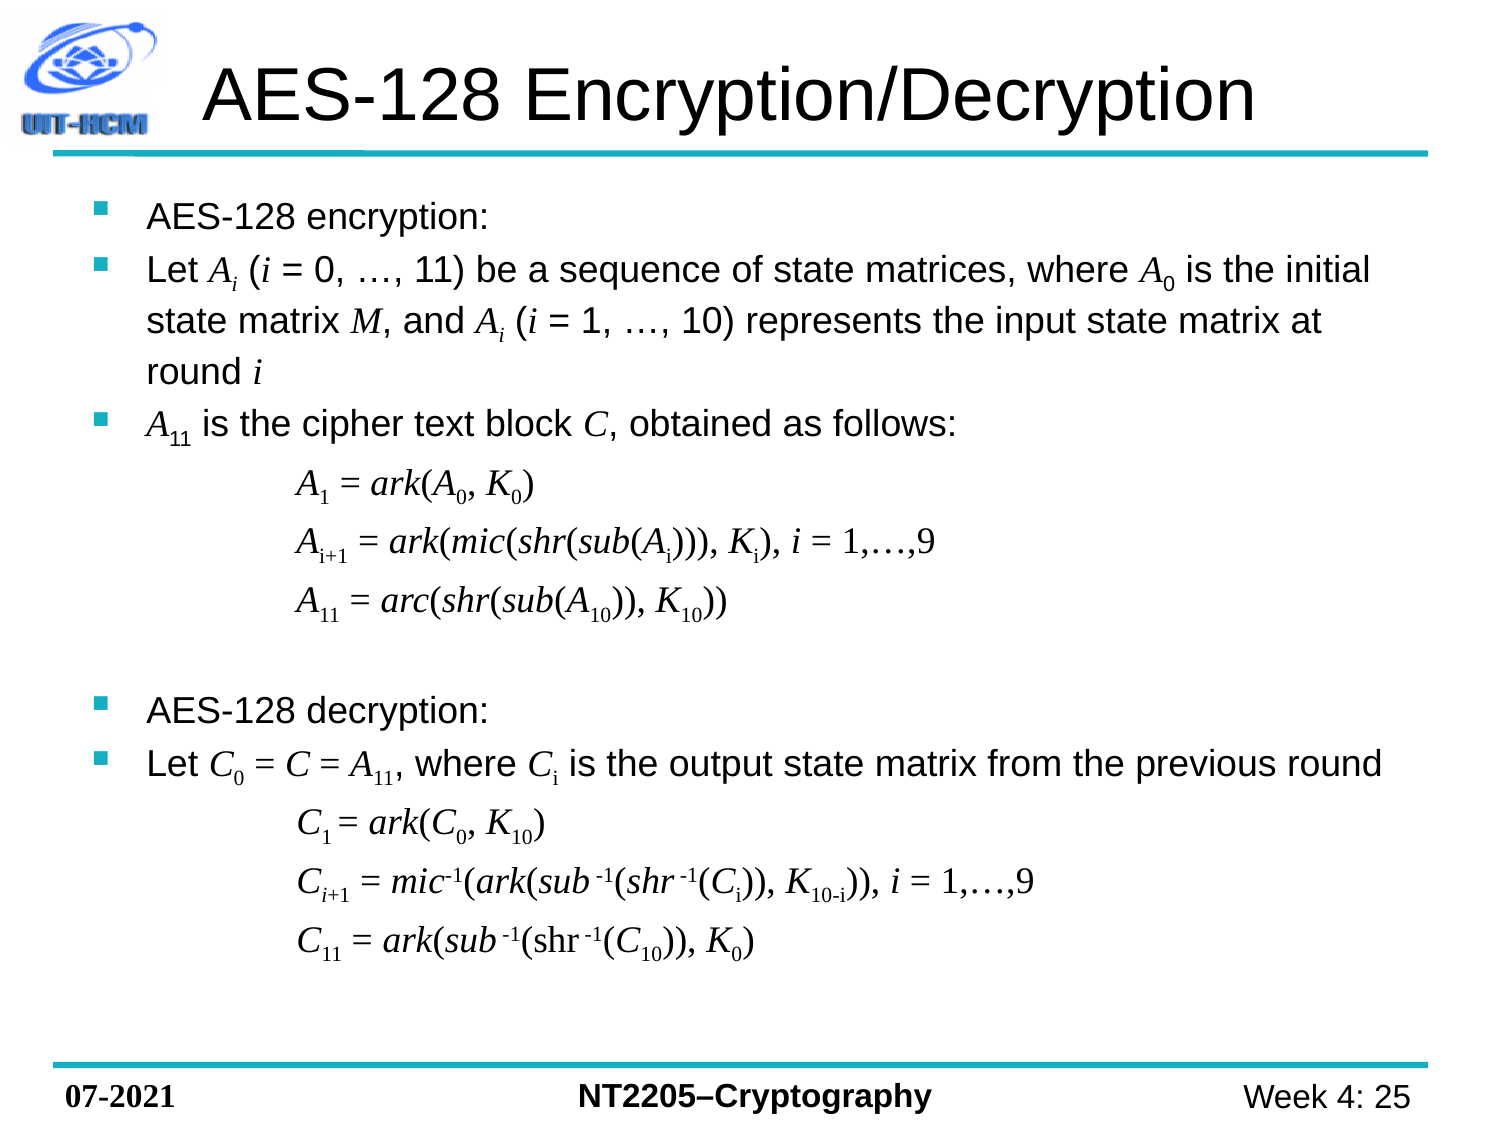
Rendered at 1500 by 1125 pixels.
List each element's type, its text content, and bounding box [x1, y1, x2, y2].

picture [5, 8, 174, 147]
title AES-128 Encryption/Decryption [187, 0, 1425, 184]
list AES-128 encryption: Let Ai (i = 0, …, 11) be a sequence of state matrices, where A0 is the initial state matrix M, and Ai (i = 1, …, 10) represents the input state matrix at round i A11 is the cipher text block C, obtained as follows: A1 = ark(A0, K0) Ai+1 = ark(mic(shr(sub(Ai))), Ki), i = 1,…,9 A11 = arc(shr(sub(A10)), K10)) AES-128 decryption: Let C0 = C = A11, where Ci is the output state matrix from the previous round C1 = ark(C0, K10) Ci+1 = mic-1(ark(sub -1(shr -1(Ci)), K10-i)), i = 1,…,9 C11 = ark(sub -1(shr -1(C10)), K0) [75, 184, 1425, 935]
